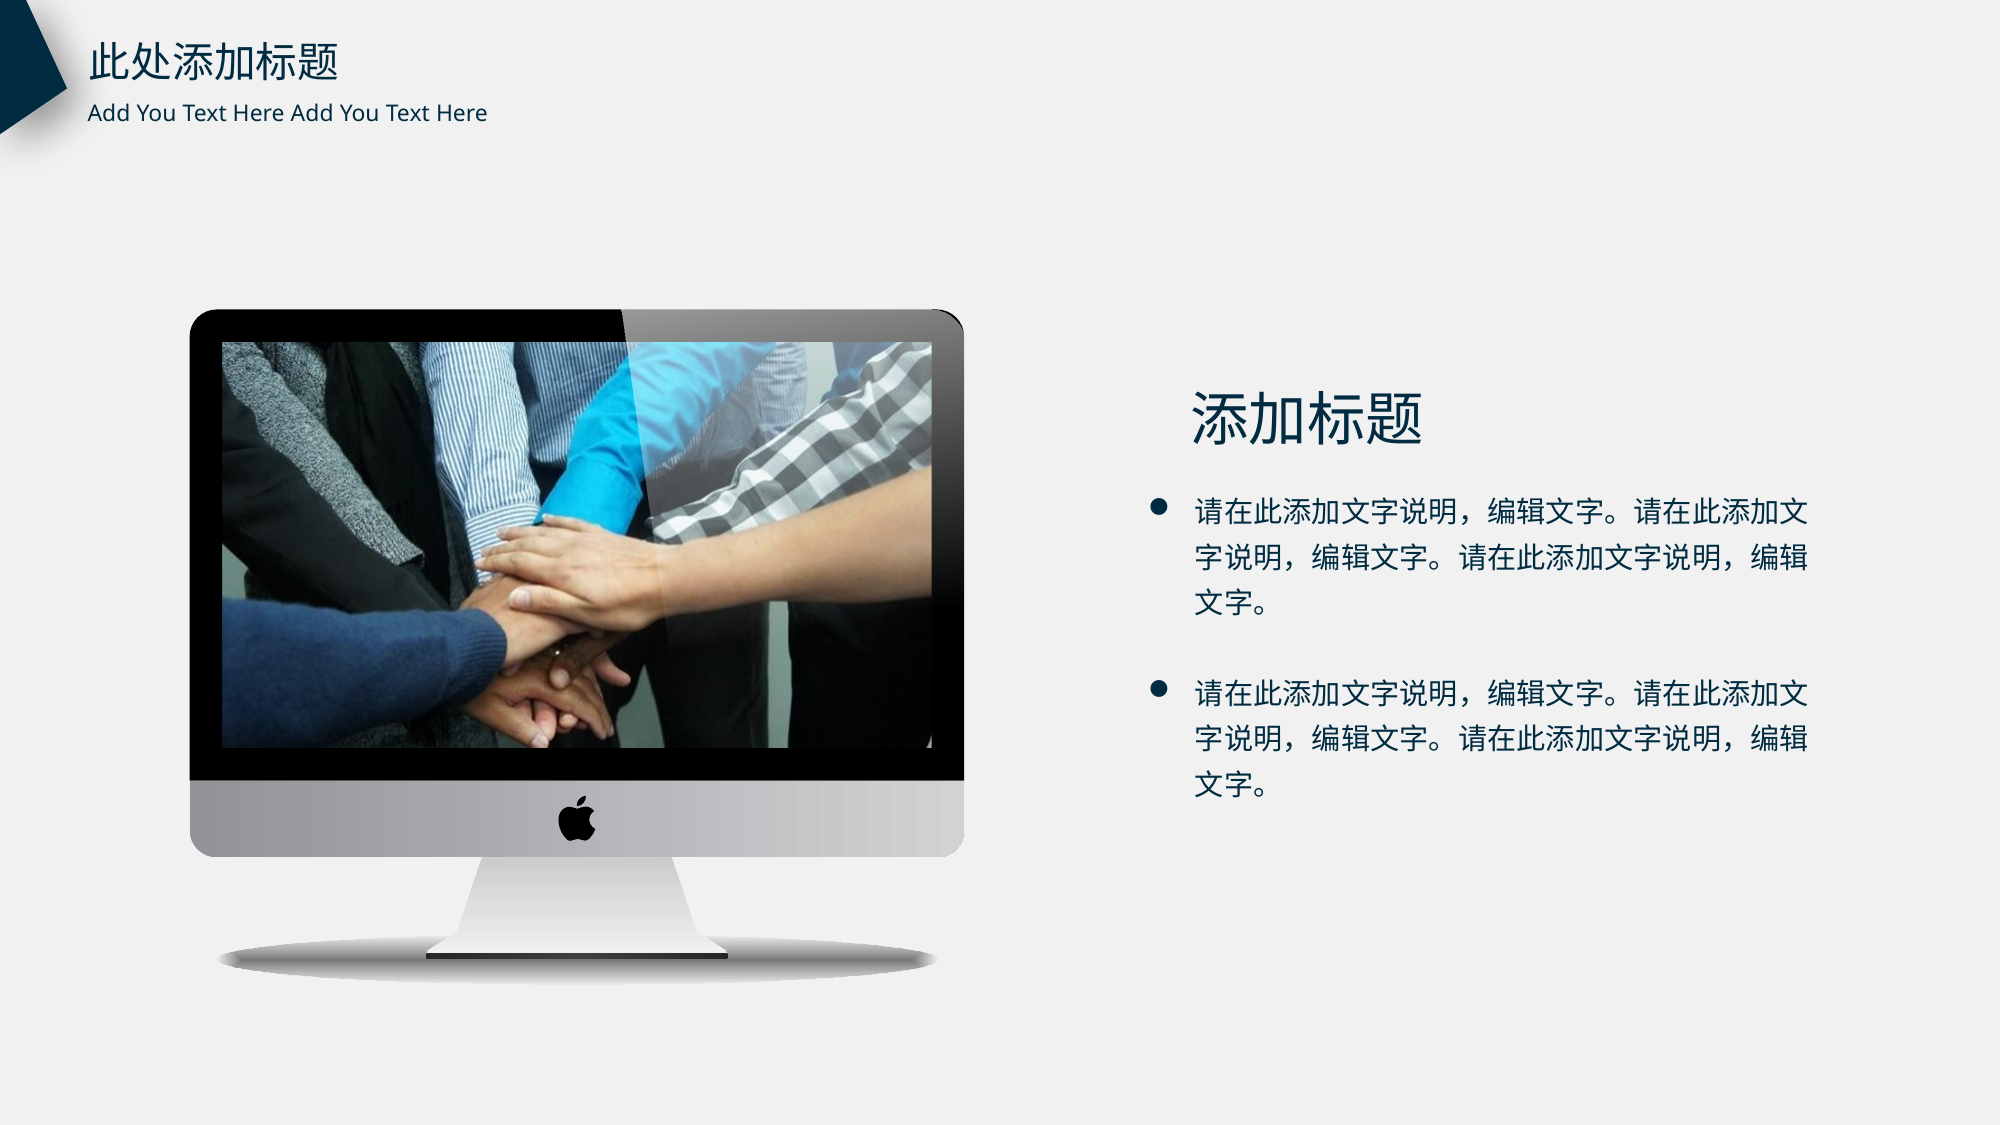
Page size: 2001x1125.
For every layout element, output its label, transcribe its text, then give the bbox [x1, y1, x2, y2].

text_box [0, 0, 68, 135]
text_box 添加标题 [1176, 374, 1468, 460]
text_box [189, 309, 965, 985]
text_box 请在此添加文字说明，编辑文字。请在此添加文字说明，编辑文字。请在此添加文字说明，编辑文字。 请在此添加文字说明，编辑文字。请在此添加文字说明，编辑文字。请在此添加文字说明，编辑文字。 [1133, 475, 1847, 809]
text_box 此处添加标题 [77, 28, 355, 83]
text_box Add You Text Here Add You Text Here [82, 83, 532, 134]
